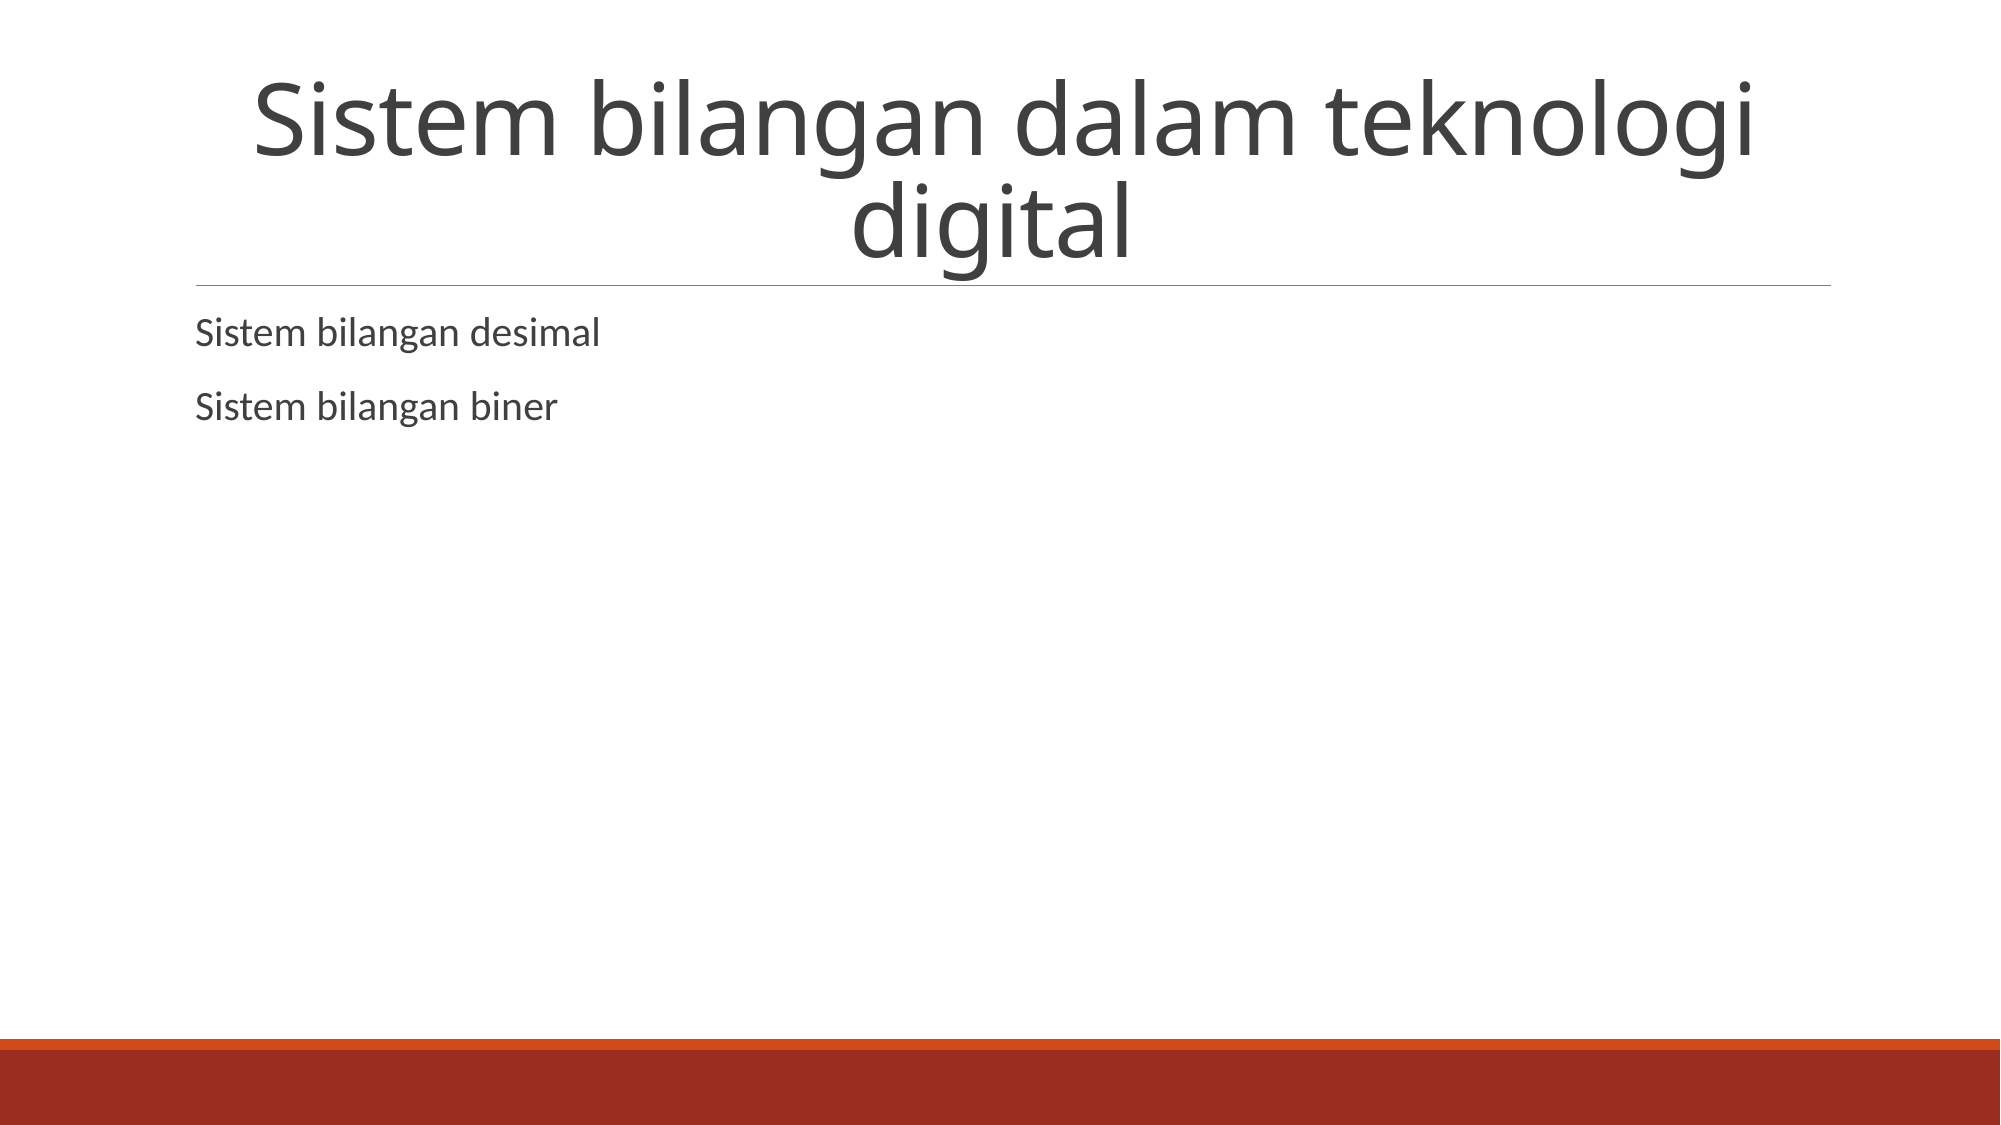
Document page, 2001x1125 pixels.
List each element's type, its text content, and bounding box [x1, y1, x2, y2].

list Sistem bilangan desimal Sistem bilangan biner [180, 302, 1830, 963]
title Sistem bilangan dalam teknologi digital [180, 47, 1830, 285]
